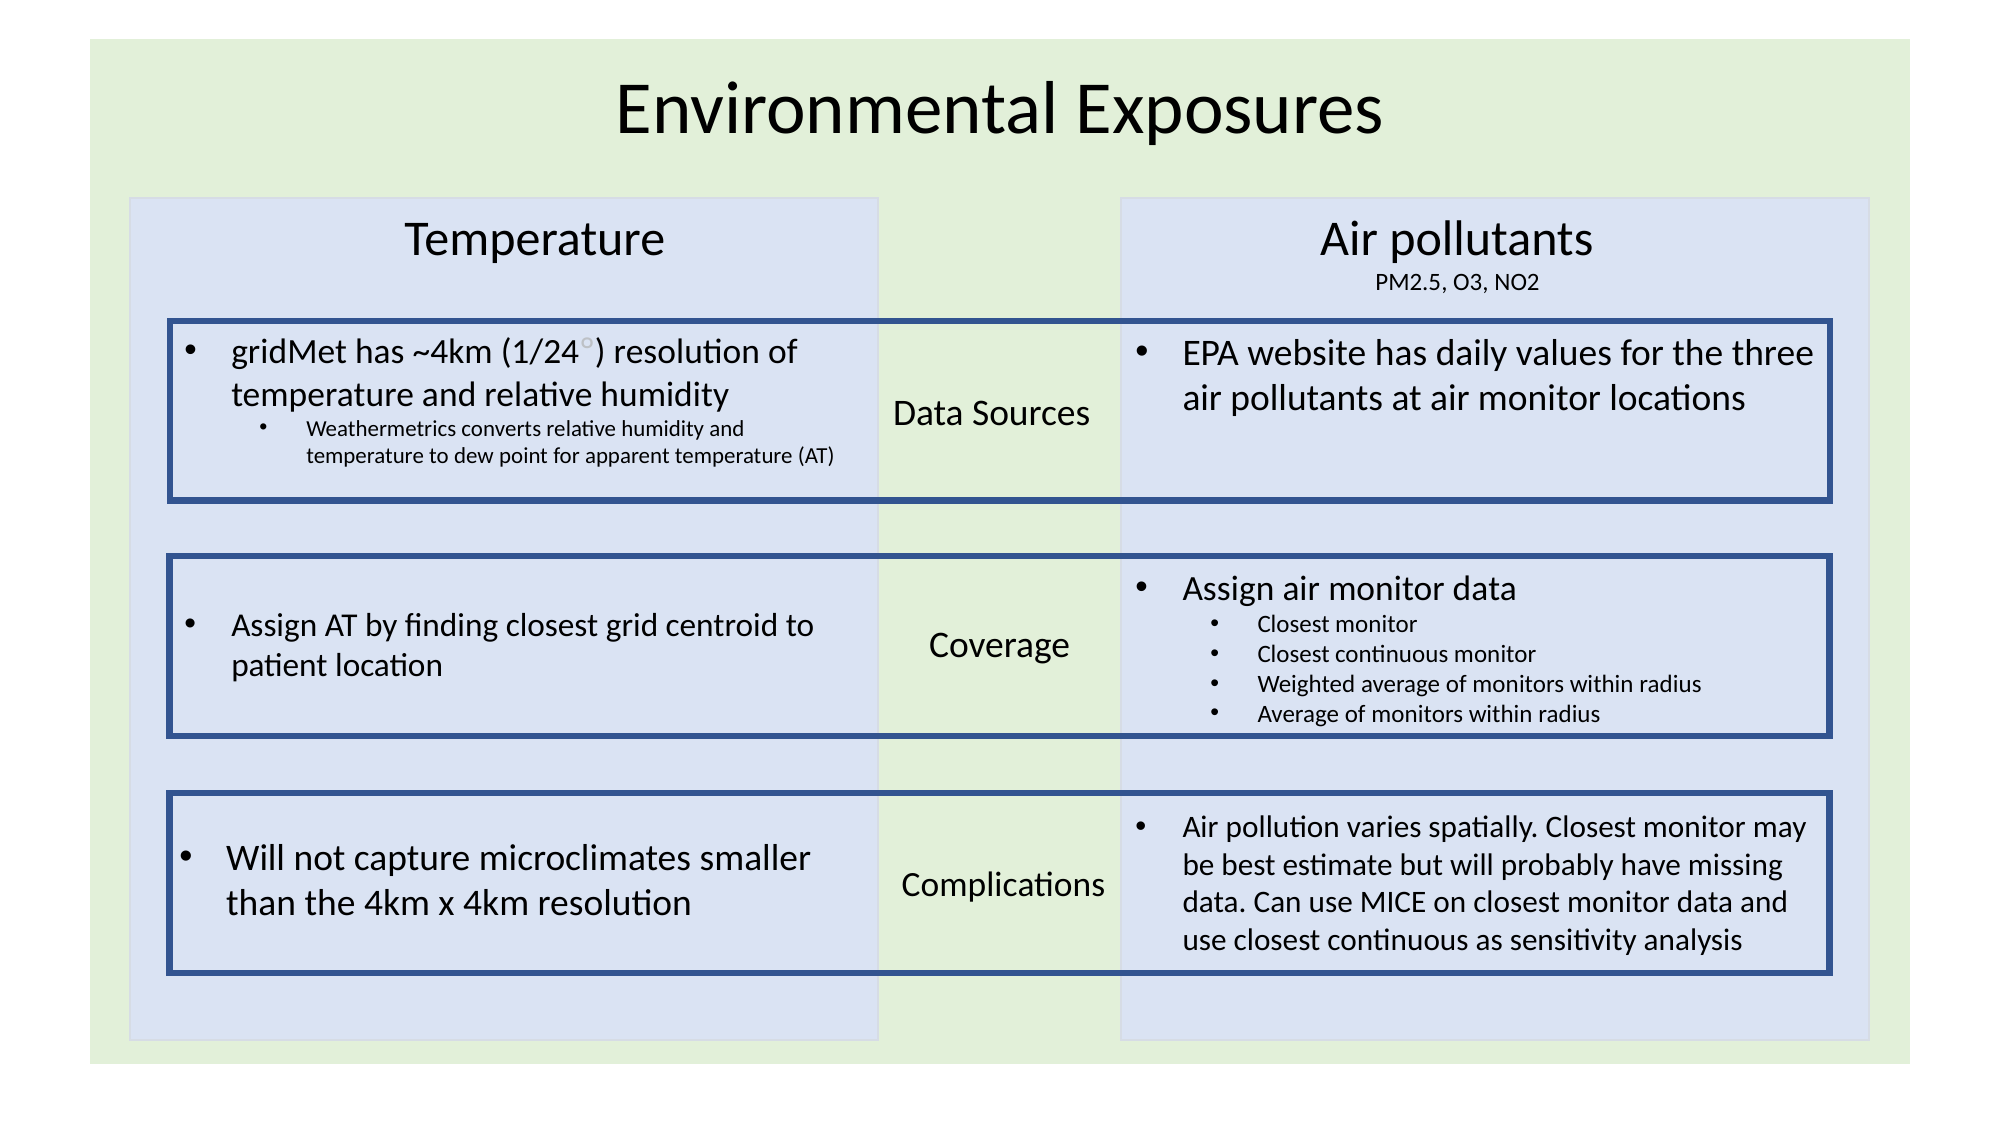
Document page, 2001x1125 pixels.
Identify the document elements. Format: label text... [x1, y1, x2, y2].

text_box Environmental Exposures [592, 51, 1408, 156]
text_box Air pollution varies spatially. Closest monitor may be best estimate but will probably have missing data. Can use MICE on closest monitor data and use closest continuous as sensitivity analysis [1120, 799, 1830, 964]
text_box gridMet has ~4km (1/24°) resolution of temperature and relative humidity Weathermetrics converts relative humidity and temperature to dew point for apparent temperature (AT) [169, 320, 879, 521]
text_box [169, 792, 1831, 974]
text_box Assign AT by finding closest grid centroid to patient location [169, 595, 879, 691]
text_box [90, 39, 1910, 1064]
text_box [879, 320, 1831, 502]
text_box [169, 555, 1831, 737]
text_box Will not capture microclimates smaller than the 4km x 4km resolution [164, 825, 874, 1021]
text_box Temperature [389, 198, 689, 273]
text_box Coverage [884, 613, 1115, 673]
text_box Complications [883, 853, 1120, 911]
text_box EPA website has daily values for the three air pollutants at air monitor locations [1120, 320, 1830, 426]
text_box Air pollutants PM2.5, O3, NO2 [1305, 198, 1611, 303]
text_box Assign air monitor data Closest monitor Closest continuous monitor Weighted average of monitors within radius Average of monitors within radius [1120, 557, 1830, 735]
text_box [1120, 197, 1870, 1041]
text_box Data Sources [879, 380, 1110, 441]
text_box [129, 197, 879, 1041]
